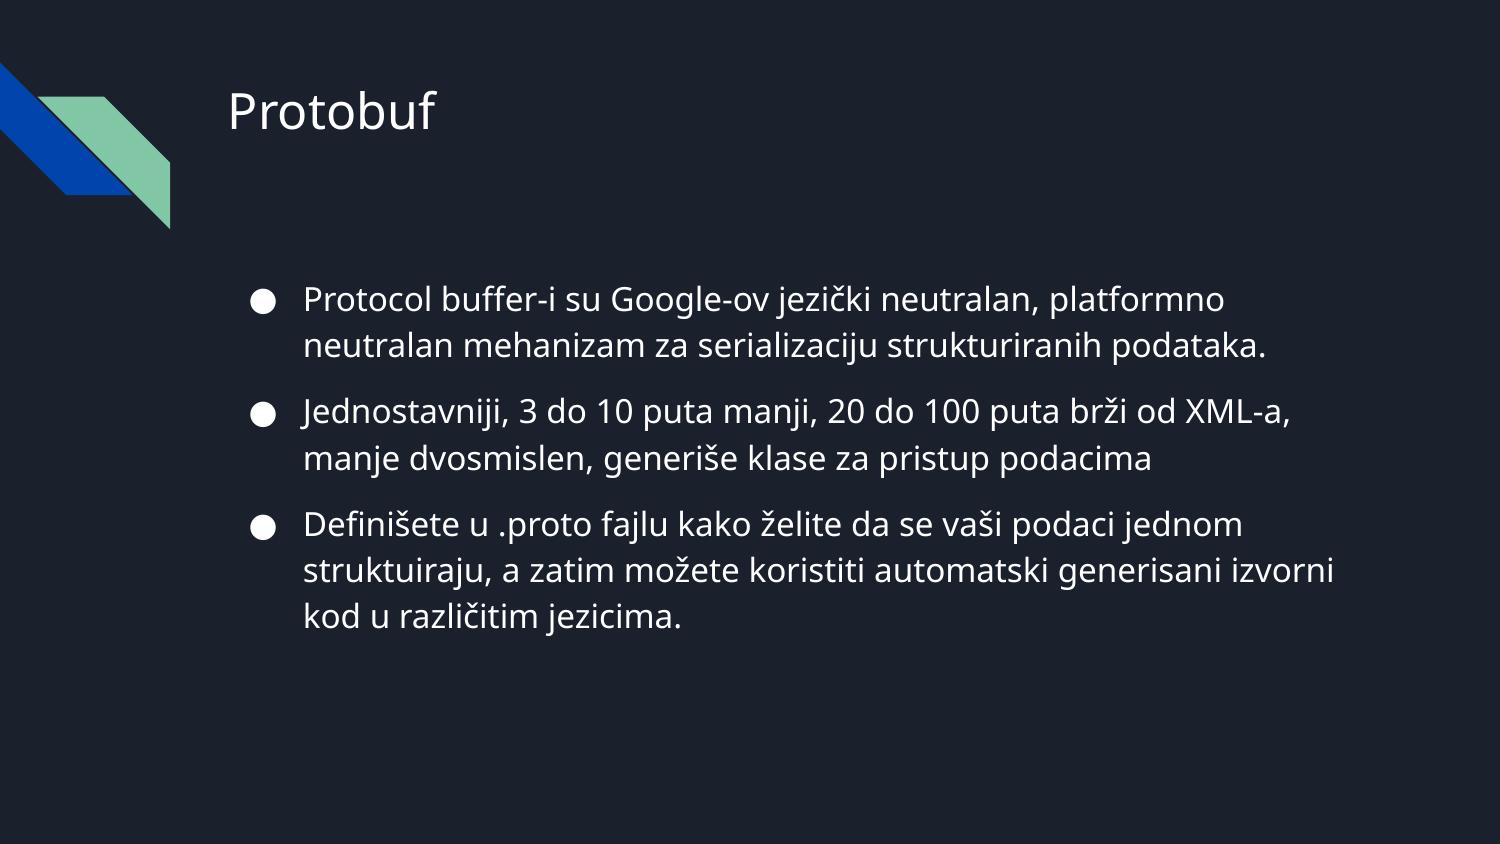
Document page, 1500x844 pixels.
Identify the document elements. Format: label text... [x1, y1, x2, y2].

list Protocol buffer-i su Google-ov jezički neutralan, platformno neutralan mehanizam za serializaciju strukturiranih podataka. Jednostavniji, 3 do 10 puta manji, 20 do 100 puta brži od XML-a, manje dvosmislen, generiše klase za pristup podacima Definišete u .proto fajlu kako želite da se vaši podaci jednom struktuiraju, a zatim možete koristiti automatski generisani izvorni kod u različitim jezicima. [212, 257, 1368, 735]
title Protobuf [212, 64, 1368, 215]
